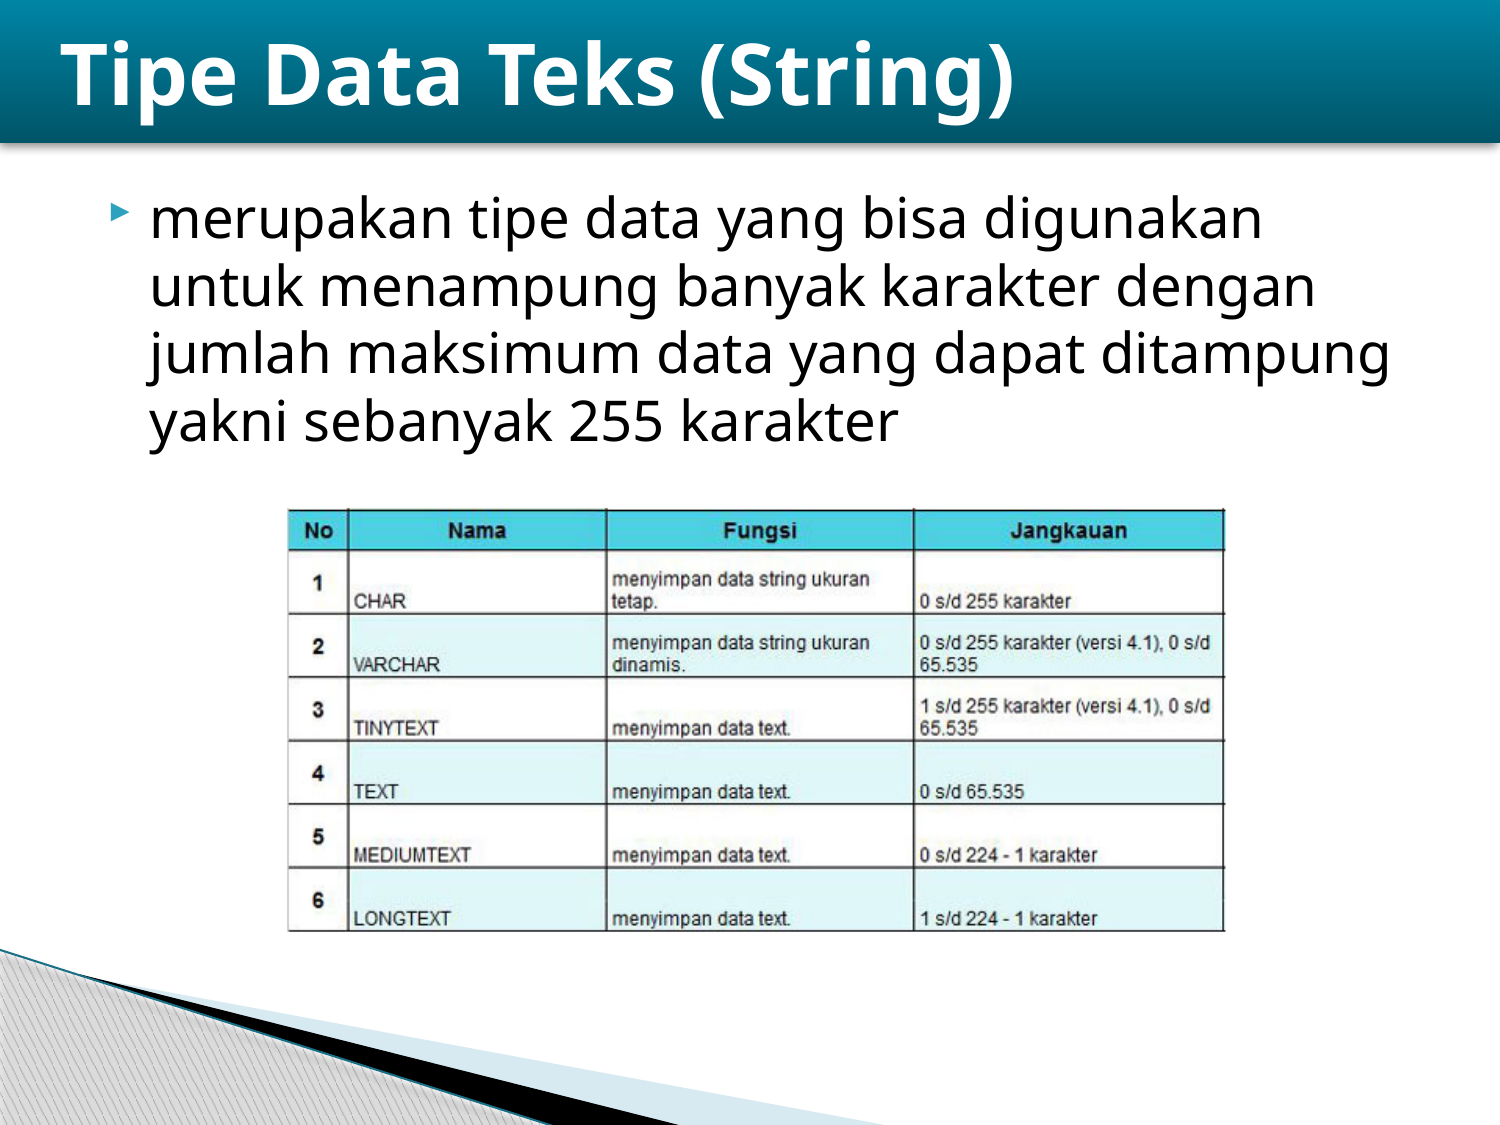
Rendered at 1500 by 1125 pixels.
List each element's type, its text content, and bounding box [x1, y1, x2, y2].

picture [274, 499, 1232, 943]
title Tipe Data Teks (String) [0, 0, 1500, 143]
list merupakan tipe data yang bisa digunakan untuk menampung banyak karakter dengan jumlah maksimum data yang dapat ditampung yakni sebanyak 255 karakter [75, 174, 1425, 918]
